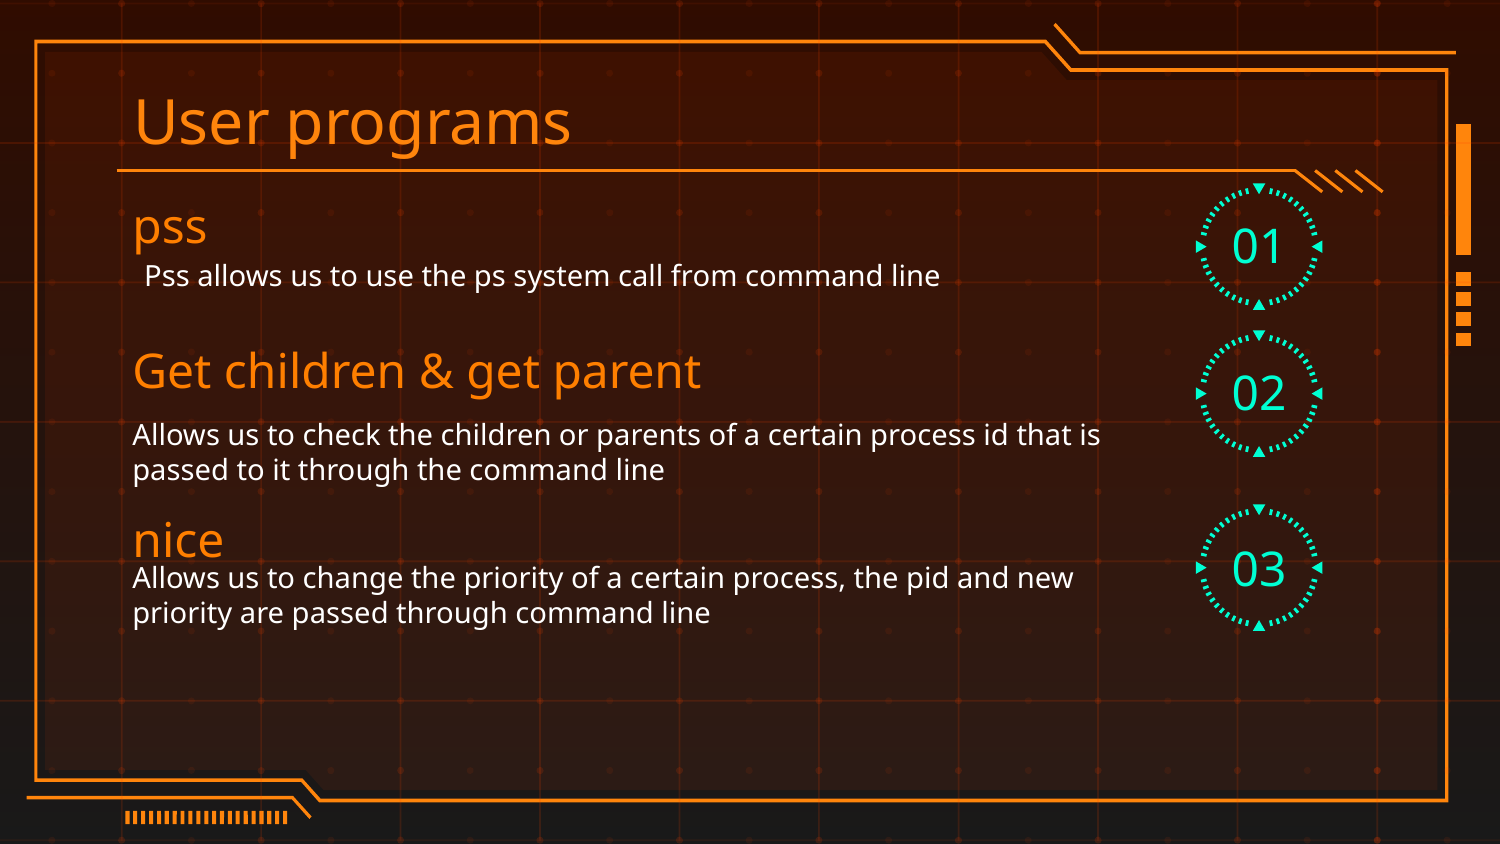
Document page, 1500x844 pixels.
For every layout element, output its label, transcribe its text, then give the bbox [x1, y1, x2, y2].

text_box Allows us to check the children or parents of a certain process id that is passed to it through the command line [117, 401, 1143, 511]
text_box Allows us to change the priority of a certain process, the pid and new priority are passed through command line [117, 544, 1143, 654]
text_box [117, 697, 535, 807]
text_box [1195, 330, 1323, 458]
text_box pss [117, 199, 535, 268]
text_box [1195, 200, 1323, 311]
text_box nice [117, 511, 535, 582]
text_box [1195, 504, 1323, 632]
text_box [116, 170, 1383, 193]
text_box Get children & get parent [117, 336, 990, 414]
title User programs [118, 72, 1382, 167]
text_box Pss allows us to use the ps system call from command line [129, 242, 1130, 352]
